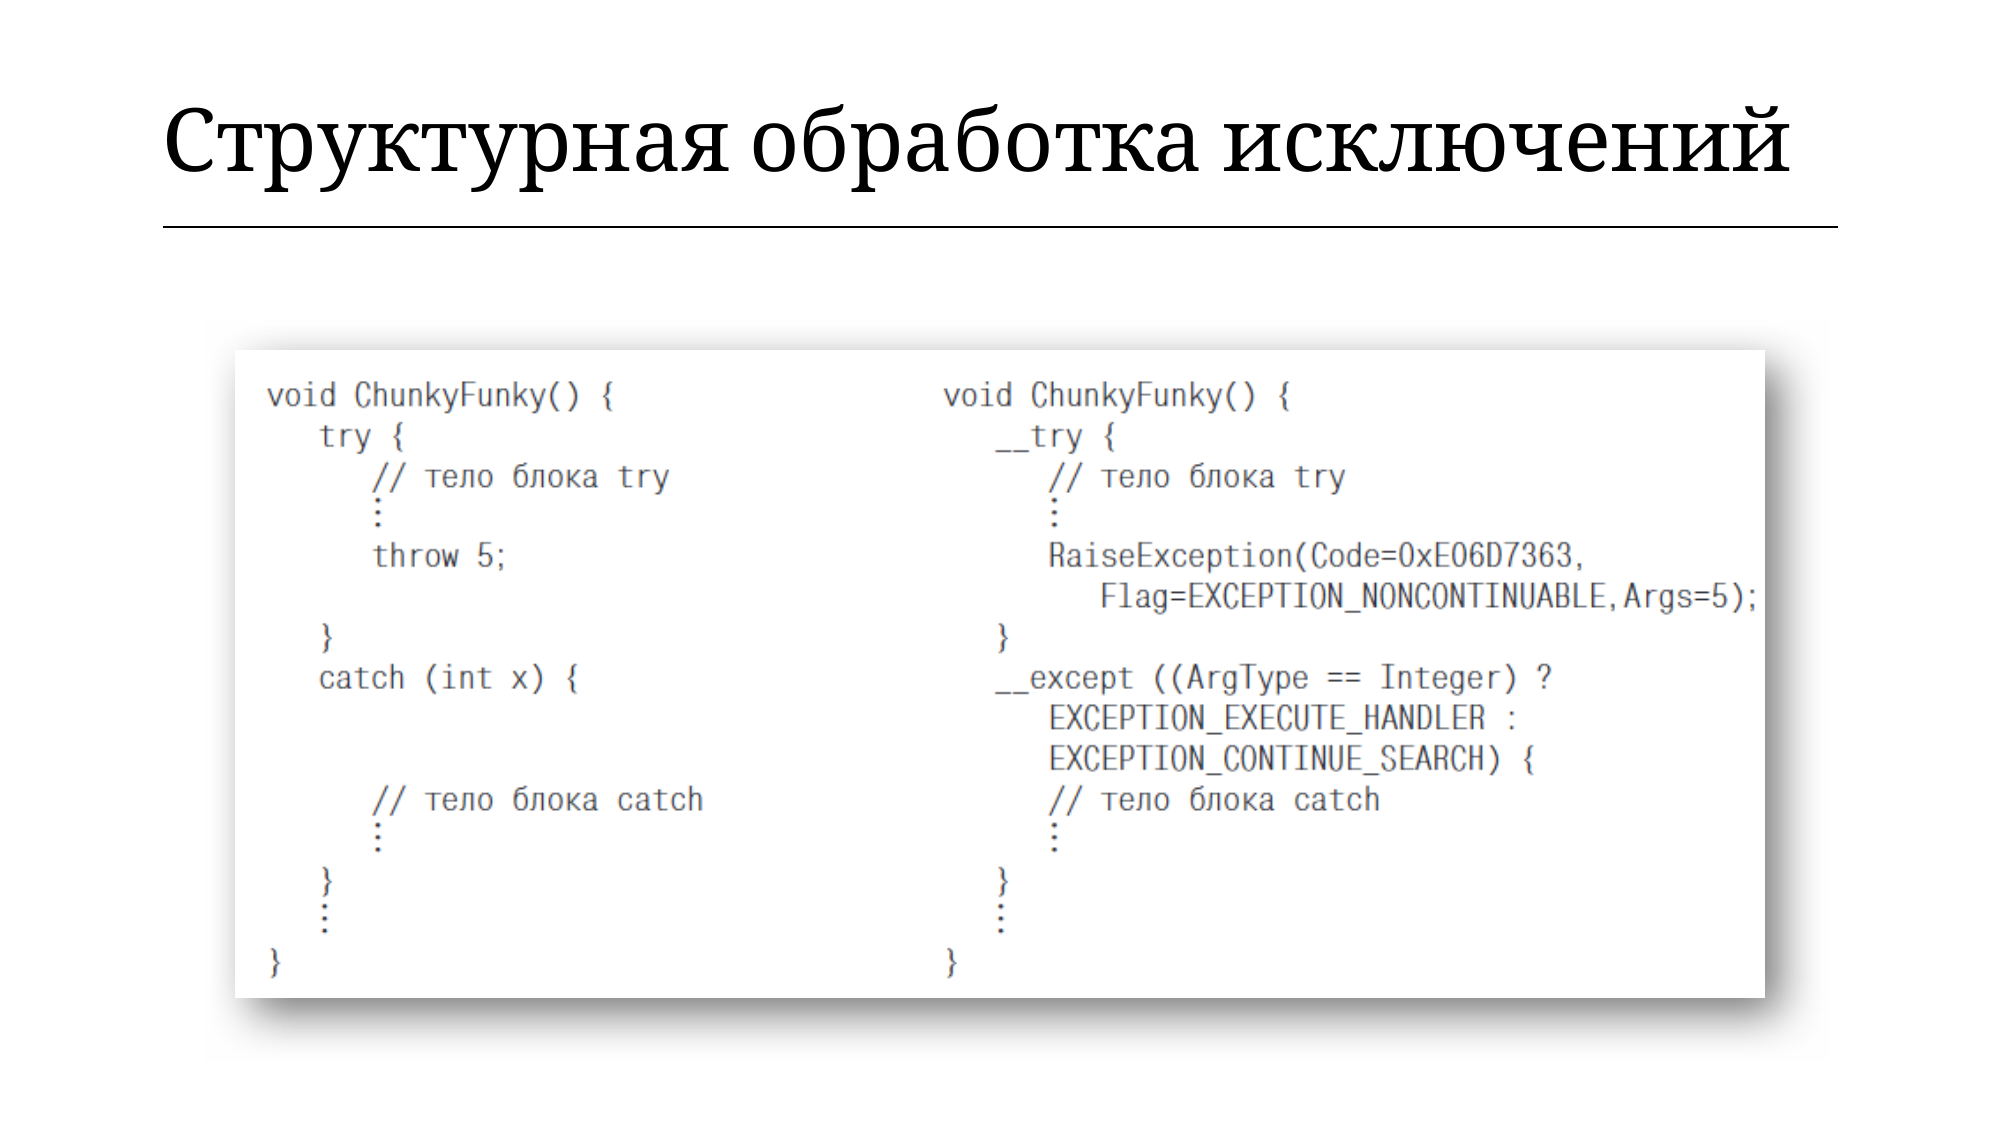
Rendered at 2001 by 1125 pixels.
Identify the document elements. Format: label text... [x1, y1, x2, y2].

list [235, 350, 1765, 998]
table_header Структурная обработка исключений [163, 60, 1838, 226]
